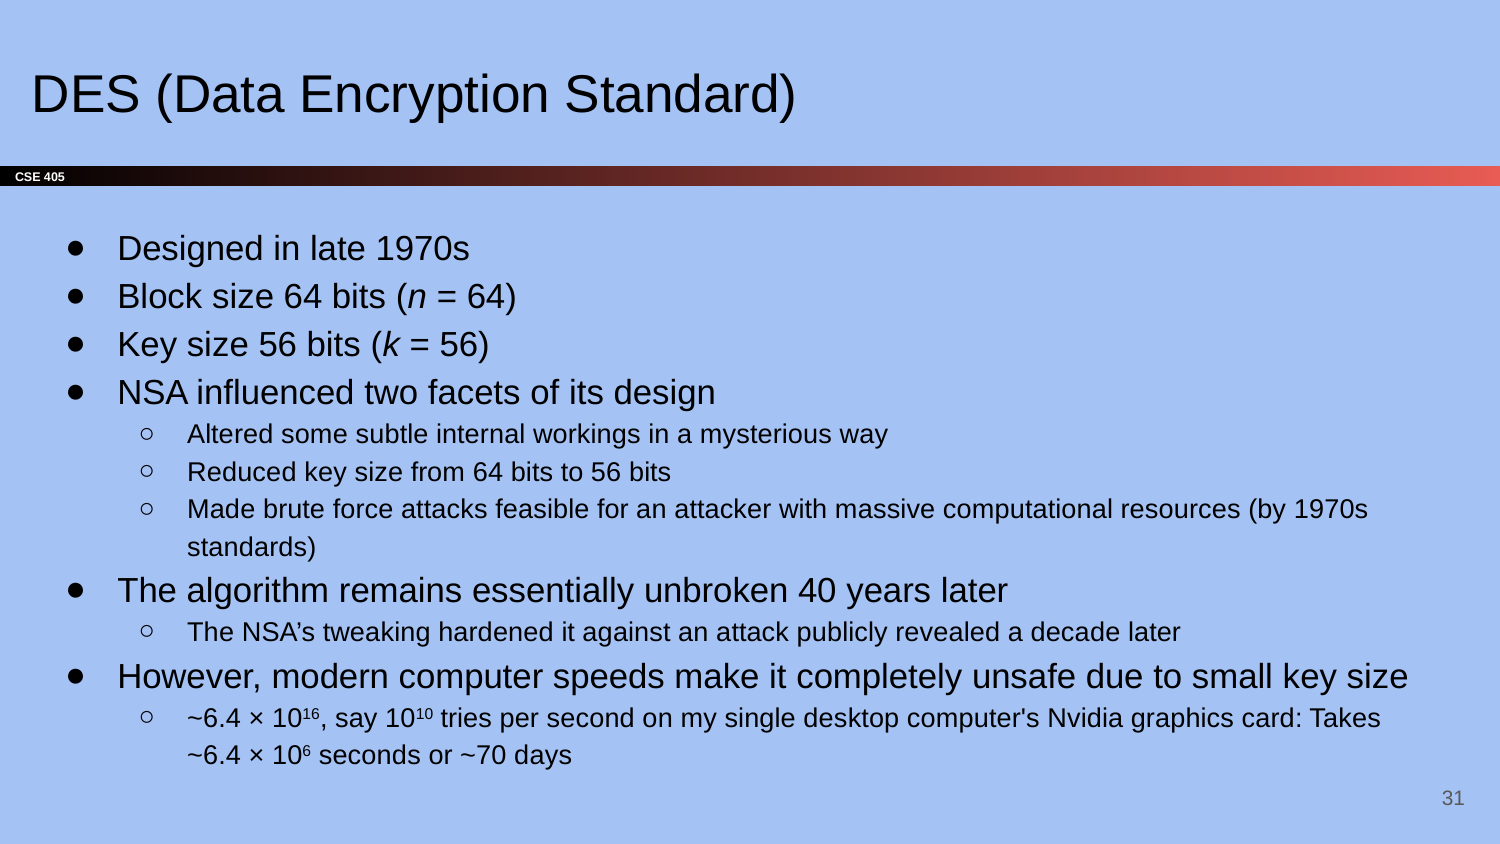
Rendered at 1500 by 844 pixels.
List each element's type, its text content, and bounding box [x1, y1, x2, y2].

title DES (Data Encryption Standard) [16, 44, 1415, 139]
list Designed in late 1970s Block size 64 bits (n = 64) Key size 56 bits (k = 56) NSA influenced two facets of its design Altered some subtle internal workings in a mysterious way Reduced key size from 64 bits to 56 bits Made brute force attacks feasible for an attacker with massive computational resources (by 1970s standards) The algorithm remains essentially unbroken 40 years later The NSA’s tweaking hardened it against an attack publicly revealed a decade later However, modern computer speeds make it completely unsafe due to small key size ~6.4 × 1016, say 1010 tries per second on my single desktop computer's Nvidia graphics card: Takes ~6.4 × 106 seconds or ~70 days [32, 204, 1431, 823]
slide_number ‹#› [1389, 764, 1480, 830]
